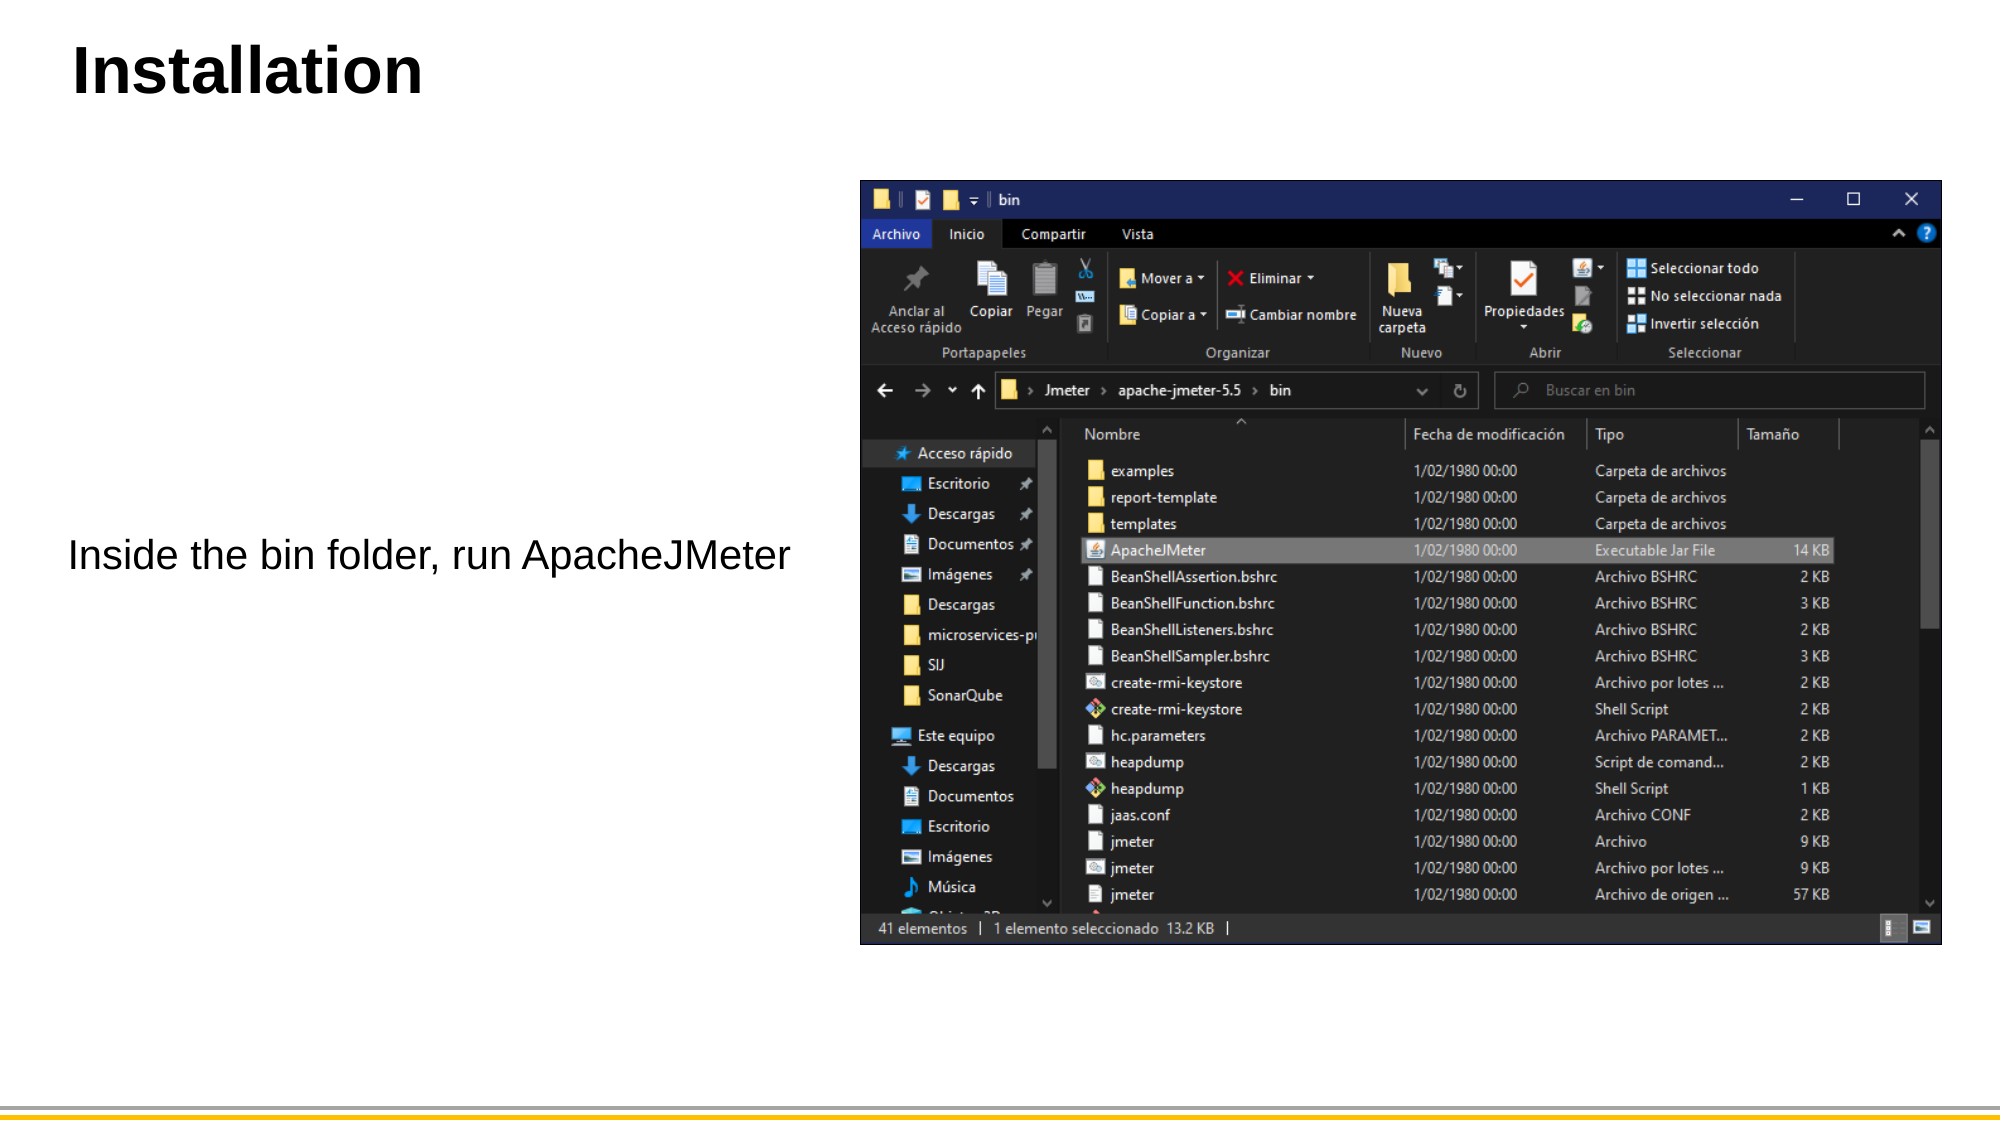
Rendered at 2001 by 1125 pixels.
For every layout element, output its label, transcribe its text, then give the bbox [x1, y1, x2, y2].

text_box Inside the bin folder, run ApacheJMeter [10, 525, 847, 578]
text_box Installation [29, 25, 466, 108]
picture [860, 180, 1942, 945]
